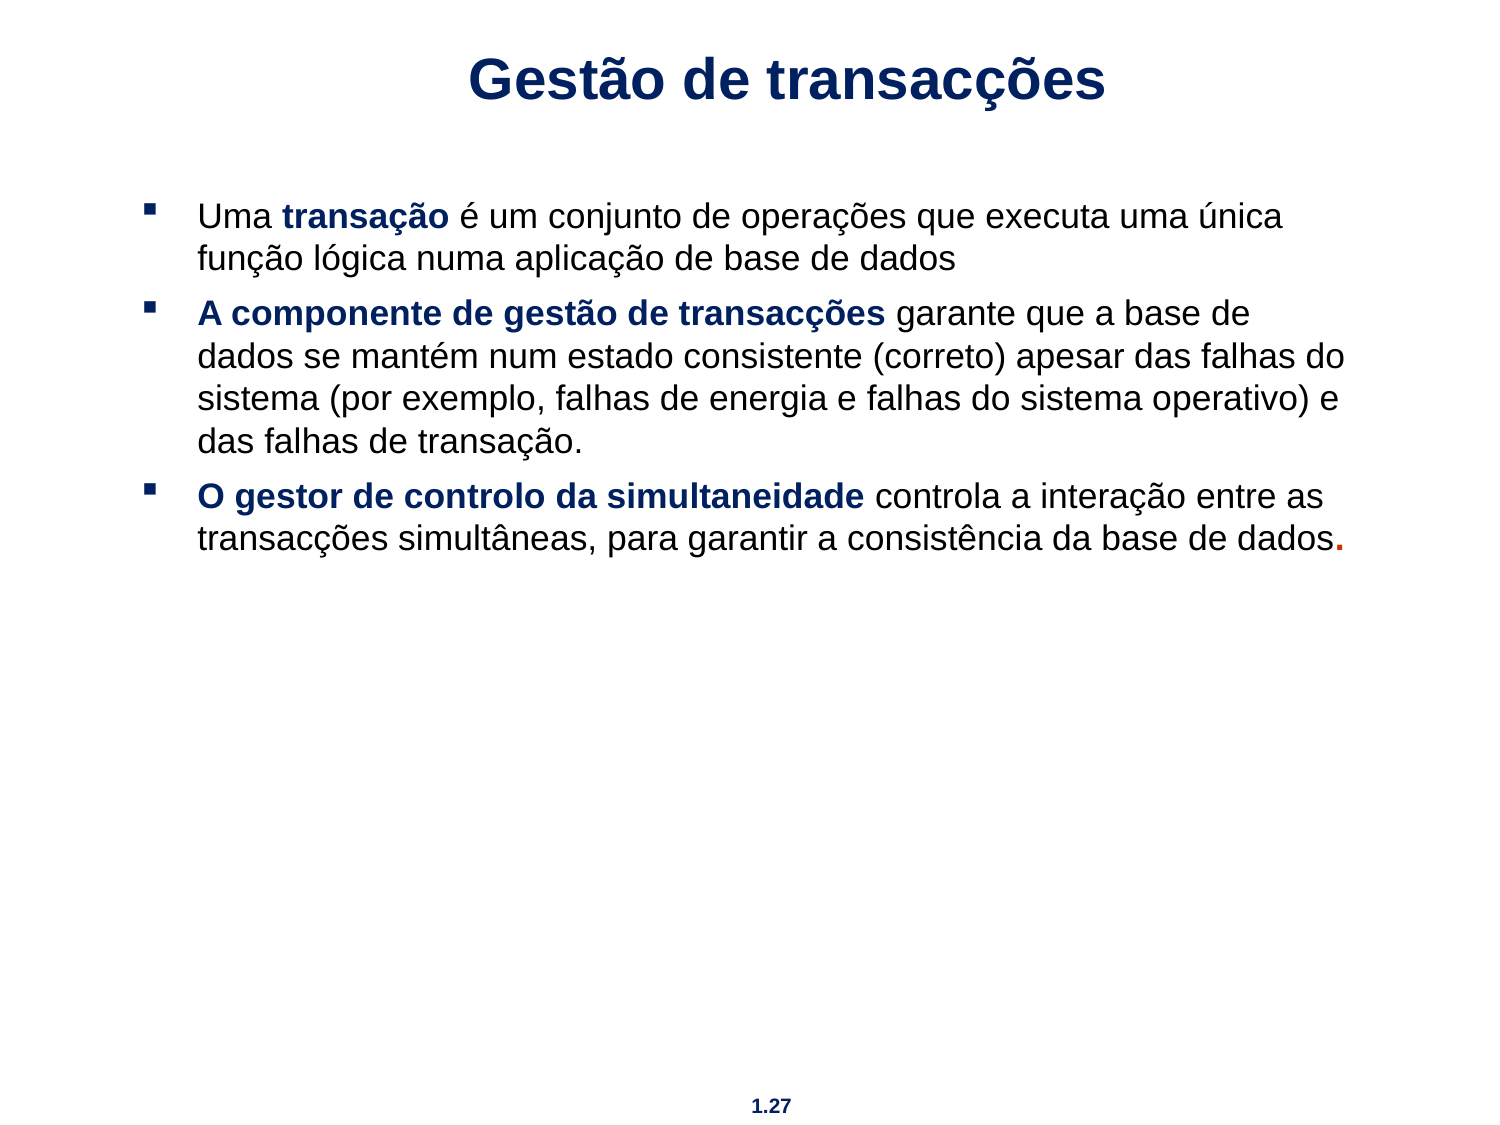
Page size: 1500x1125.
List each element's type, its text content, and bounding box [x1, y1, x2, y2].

title Gestão de transacções [125, 18, 1452, 120]
list Uma transação é um conjunto de operações que executa uma única função lógica numa aplicação de base de dados A componente de gestão de transacções garante que a base de dados se mantém num estado consistente (correto) apesar das falhas do sistema (por exemplo, falhas de energia e falhas do sistema operativo) e das falhas de transação. O gestor de controlo da simultaneidade controla a interação entre as transacções simultâneas, para garantir a consistência da base de dados. [126, 185, 1368, 786]
